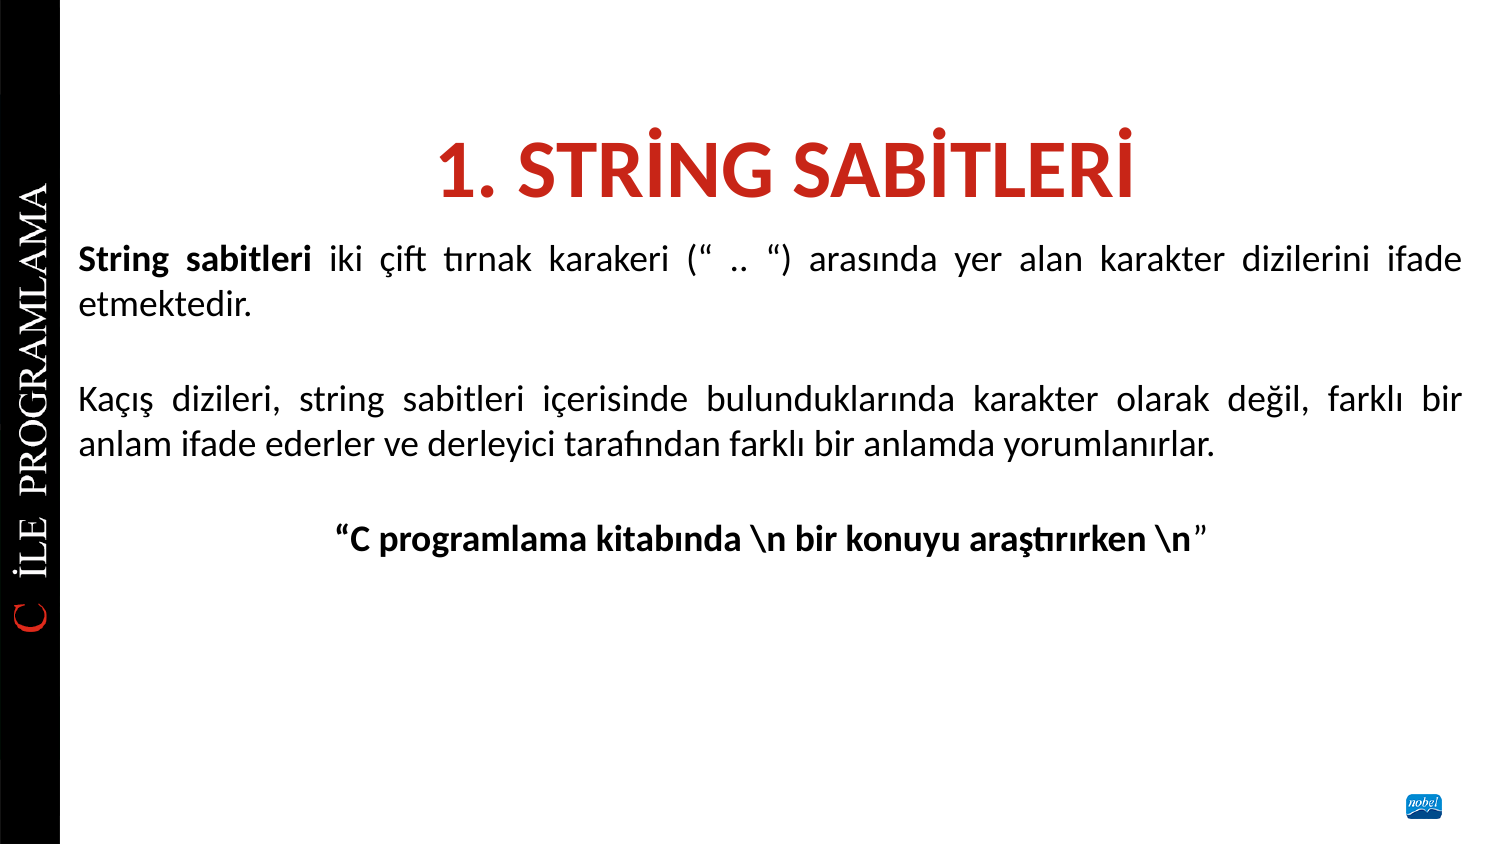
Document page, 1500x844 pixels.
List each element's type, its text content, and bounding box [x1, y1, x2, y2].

title 1. STRİNG SABİTLERİ [123, 114, 1448, 226]
picture [0, 0, 1500, 844]
text_box String sabitleri iki çift tırnak karakeri (“ .. “) arasında yer alan karakter dizilerini ifade etmektedir. Kaçış dizileri, string sabitleri içerisinde bulunduklarında karakter olarak değil, farklı bir anlam ifade ederler ve derleyici tarafından farklı bir anlamda yorumlanırlar. “C programlama kitabında \n bir konuyu araştırırken \n” [63, 226, 1479, 566]
